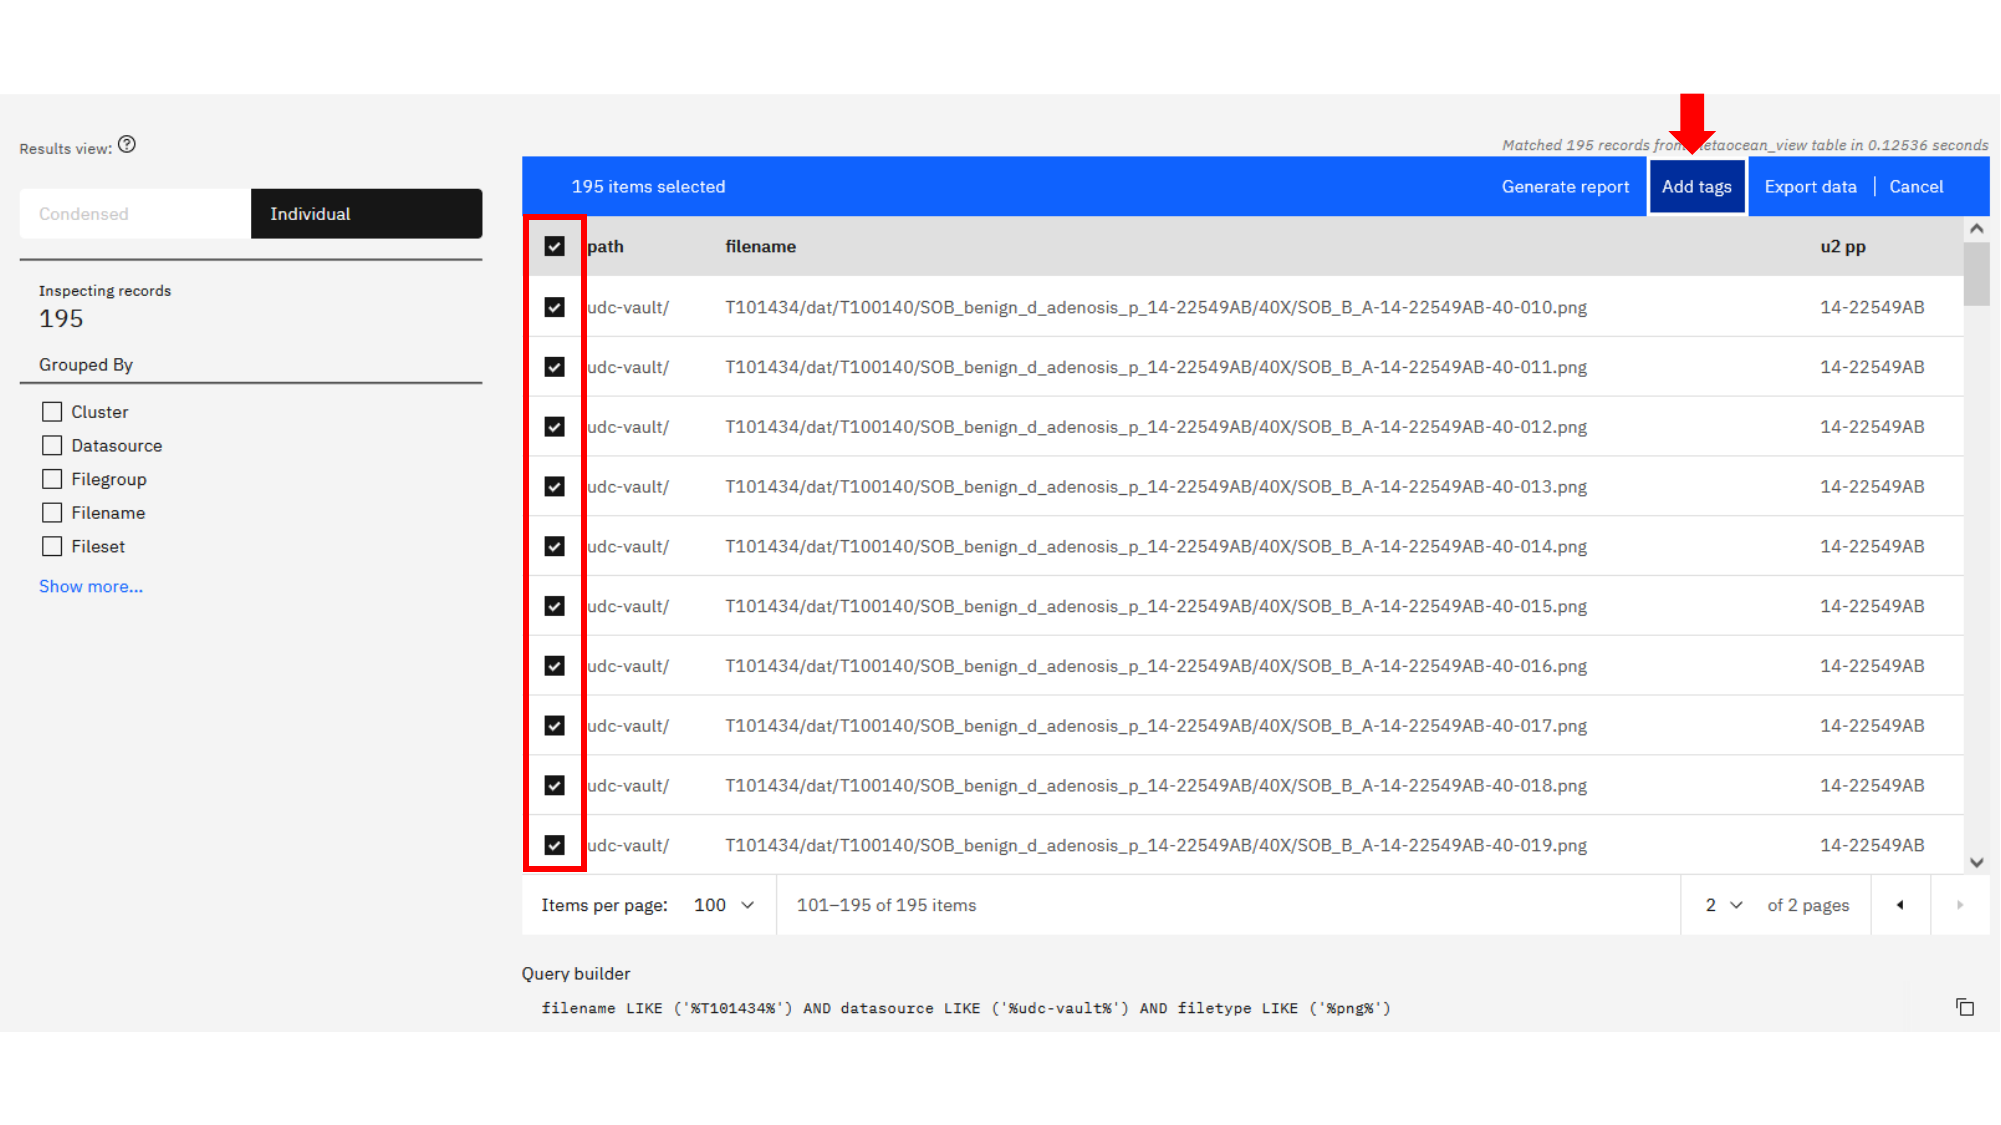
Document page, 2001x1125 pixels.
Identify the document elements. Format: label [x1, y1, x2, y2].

picture [0, 93, 2000, 1032]
